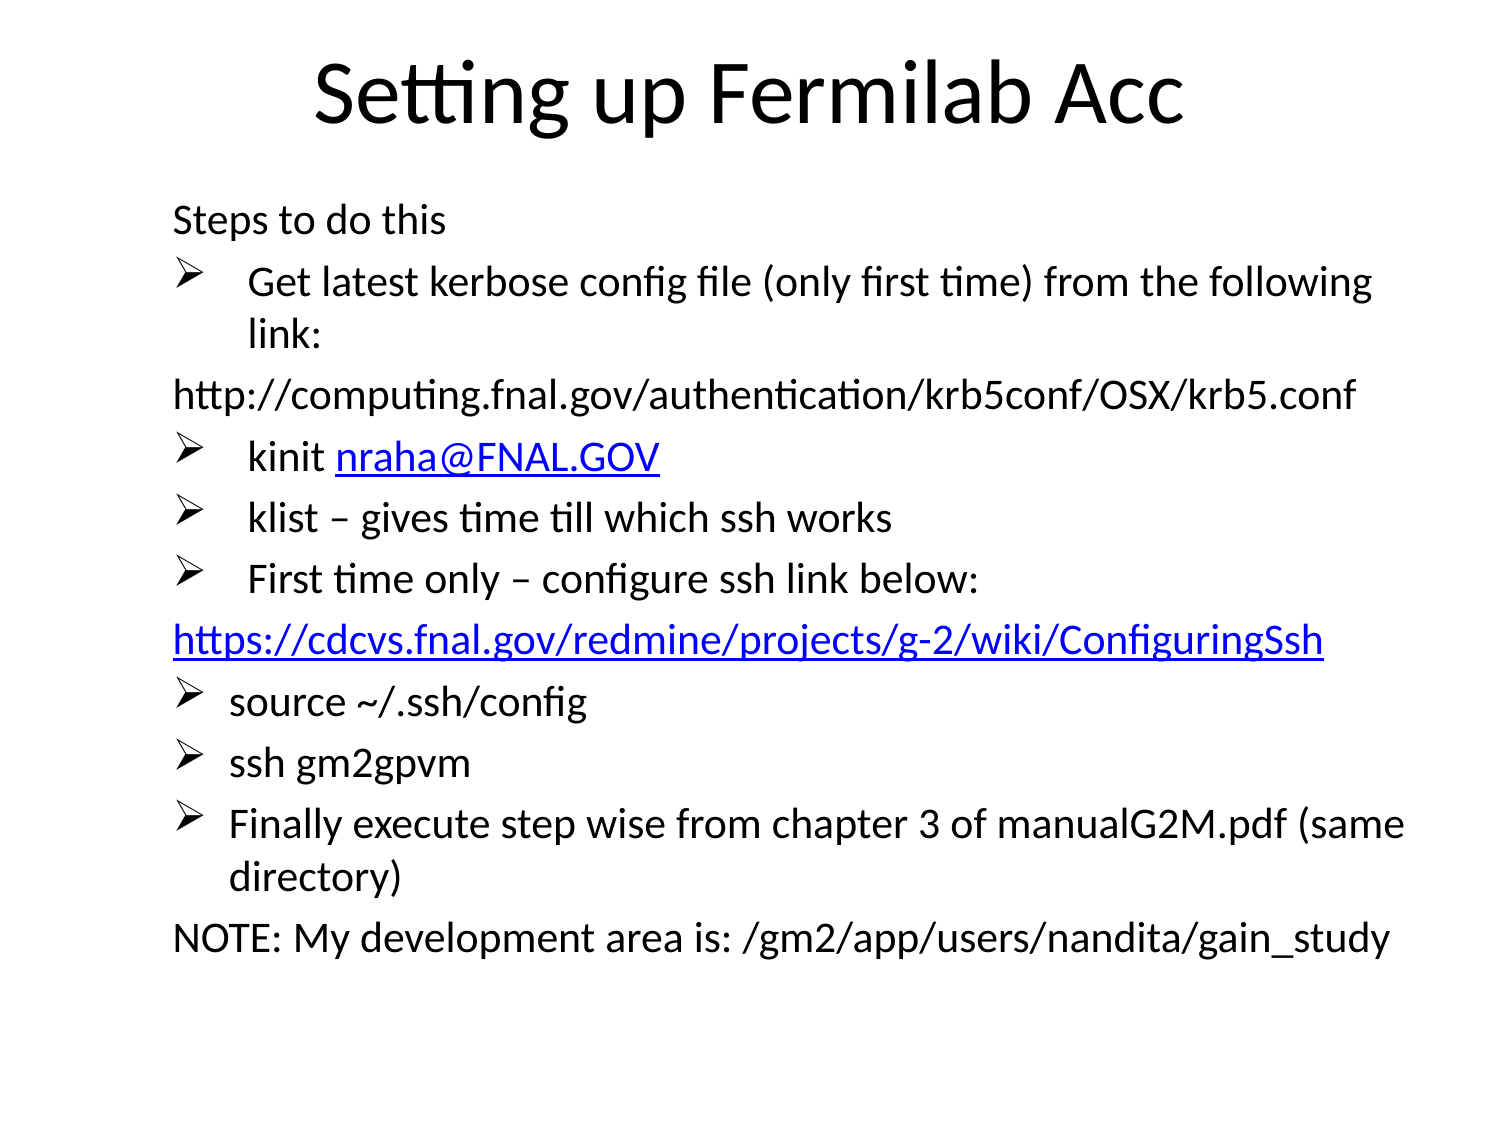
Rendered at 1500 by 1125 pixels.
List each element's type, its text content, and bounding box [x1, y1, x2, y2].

title Setting up Fermilab Acc [112, 5, 1388, 168]
subtitle Steps to do this Get latest kerbose config file (only first time) from the following link: http://computing.fnal.gov/authentication/krb5conf/OSX/krb5.conf kinit nraha@FNAL.GOV klist – gives time till which ssh works First time only – configure ssh link below: https://cdcvs.fnal.gov/redmine/projects/g-2/wiki/ConfiguringSsh source ~/.ssh/config ssh gm2gpvm Finally execute step wise from chapter 3 of manualG2M.pdf (same directory) NOTE: My development area is: /gm2/app/users/nandita/gain_study [157, 183, 1436, 1000]
